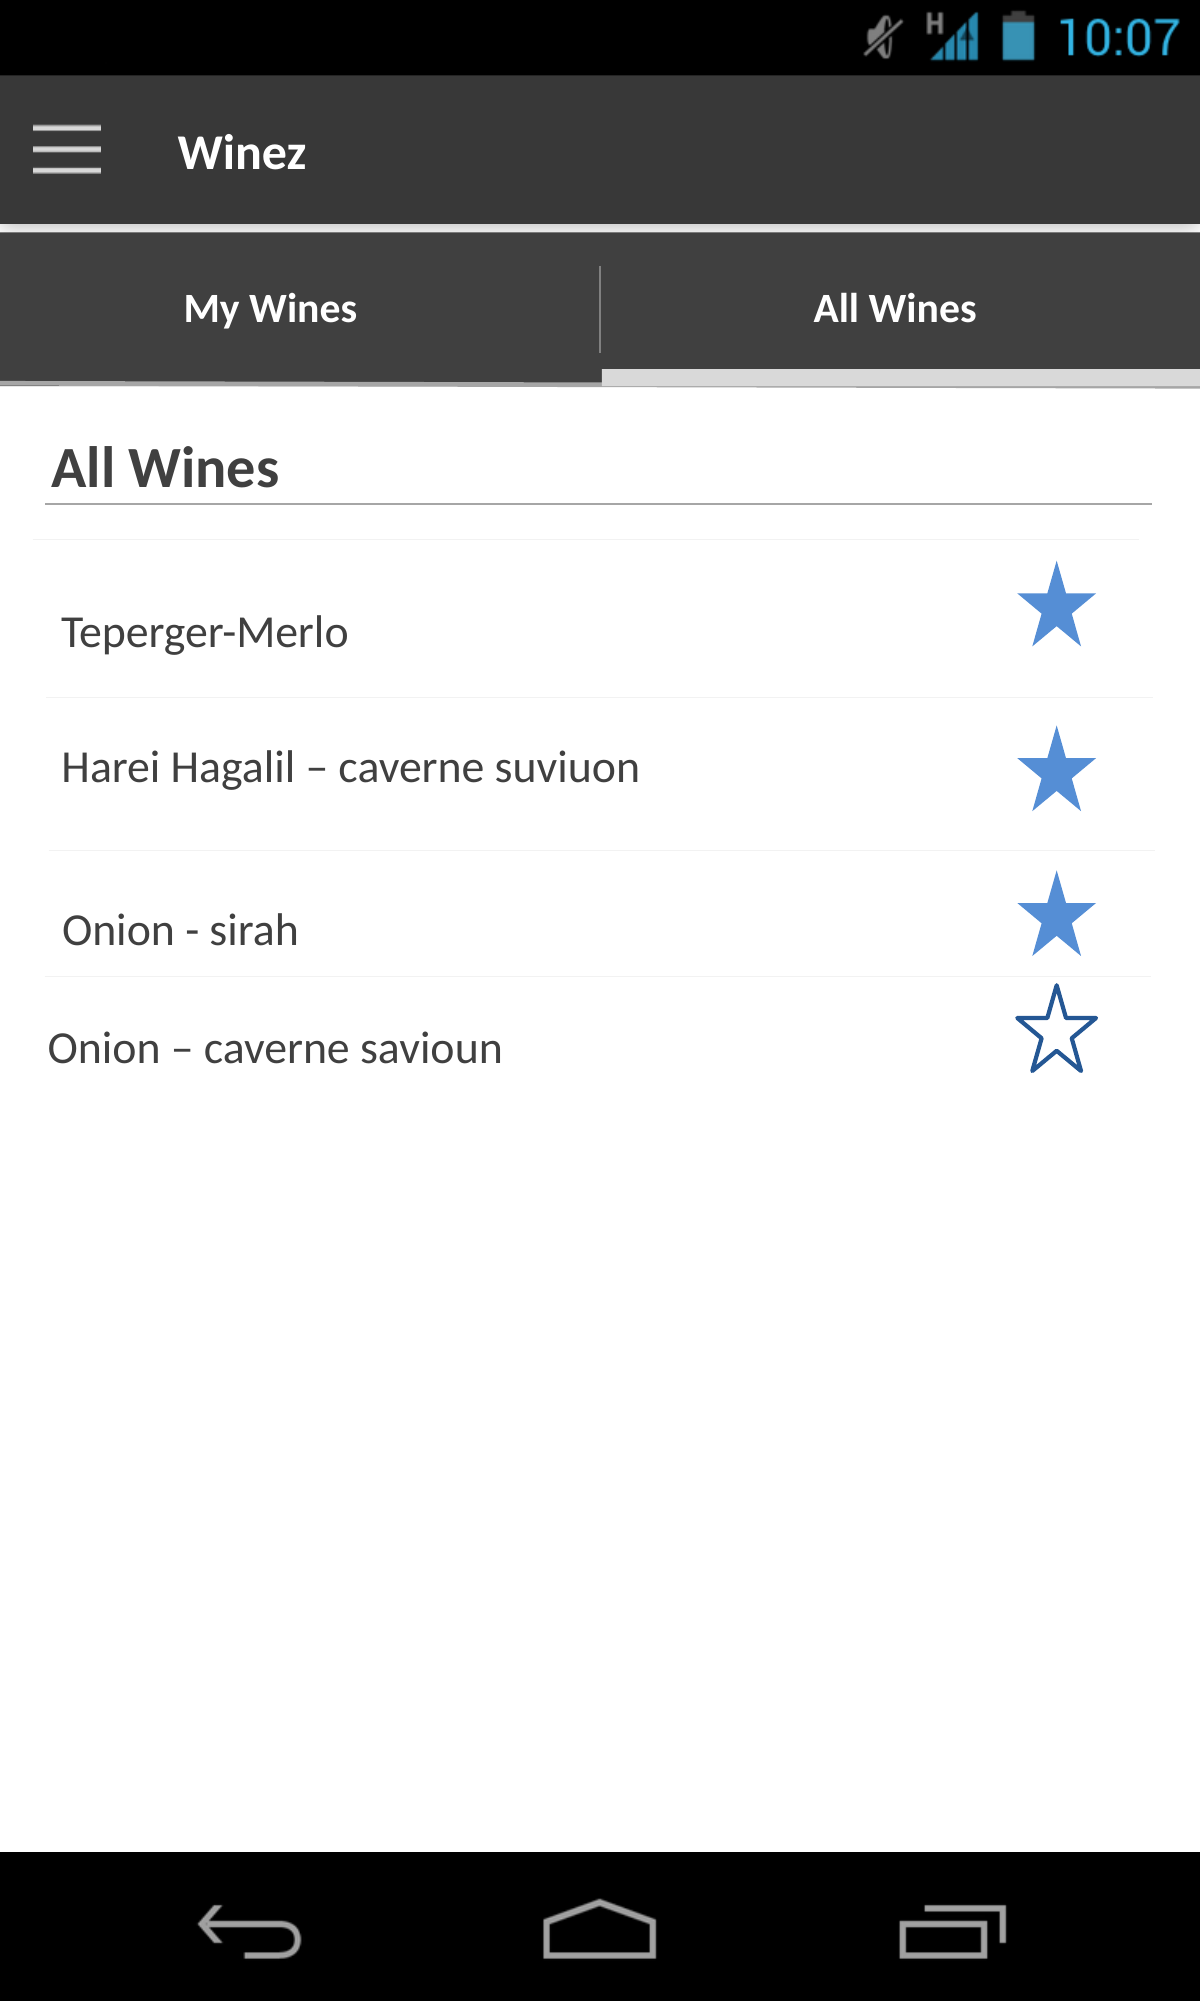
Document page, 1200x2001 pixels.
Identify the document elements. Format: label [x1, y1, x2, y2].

picture [32, 115, 101, 184]
text_box [0, 0, 1200, 230]
text_box [0, 232, 1200, 387]
text_box [0, 394, 1200, 2001]
